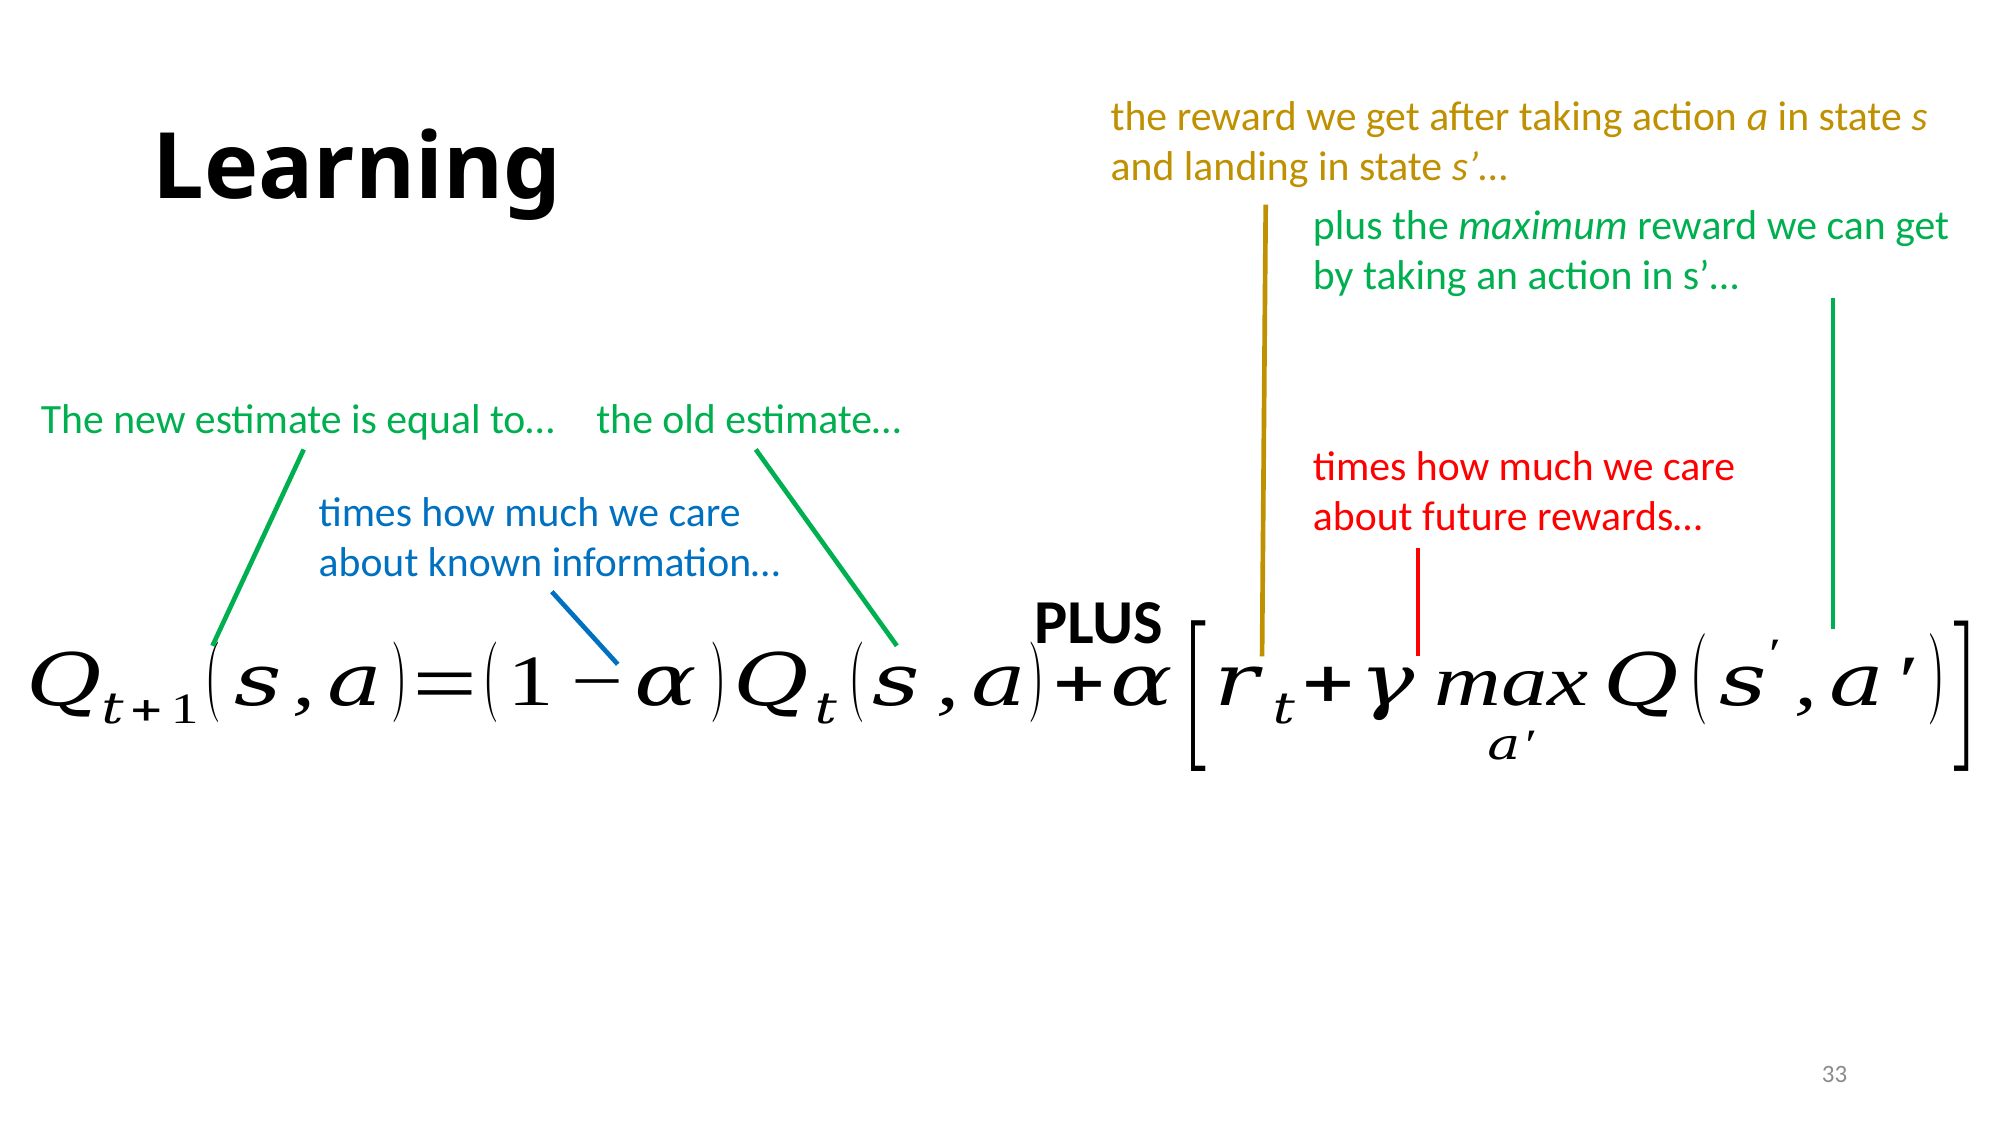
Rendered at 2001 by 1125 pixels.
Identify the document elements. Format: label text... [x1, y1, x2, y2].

text_box plus the maximum reward we can get by taking an action in s’… [1298, 190, 1974, 306]
text_box the reward we get after taking action a in state s and landing in state s’… [1095, 81, 1974, 197]
slide_number 33 [1412, 1042, 1863, 1103]
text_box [755, 450, 897, 646]
text_box the old estimate… [581, 384, 931, 450]
text_box times how much we care about known information… [304, 476, 755, 592]
text_box PLUS [1019, 573, 1187, 664]
title Learning [137, 59, 1863, 278]
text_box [1261, 204, 1266, 657]
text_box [212, 450, 304, 646]
text_box times how much we care about future rewards… [1298, 431, 1782, 547]
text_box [551, 592, 618, 665]
text_box The new estimate is equal to… [25, 384, 581, 450]
